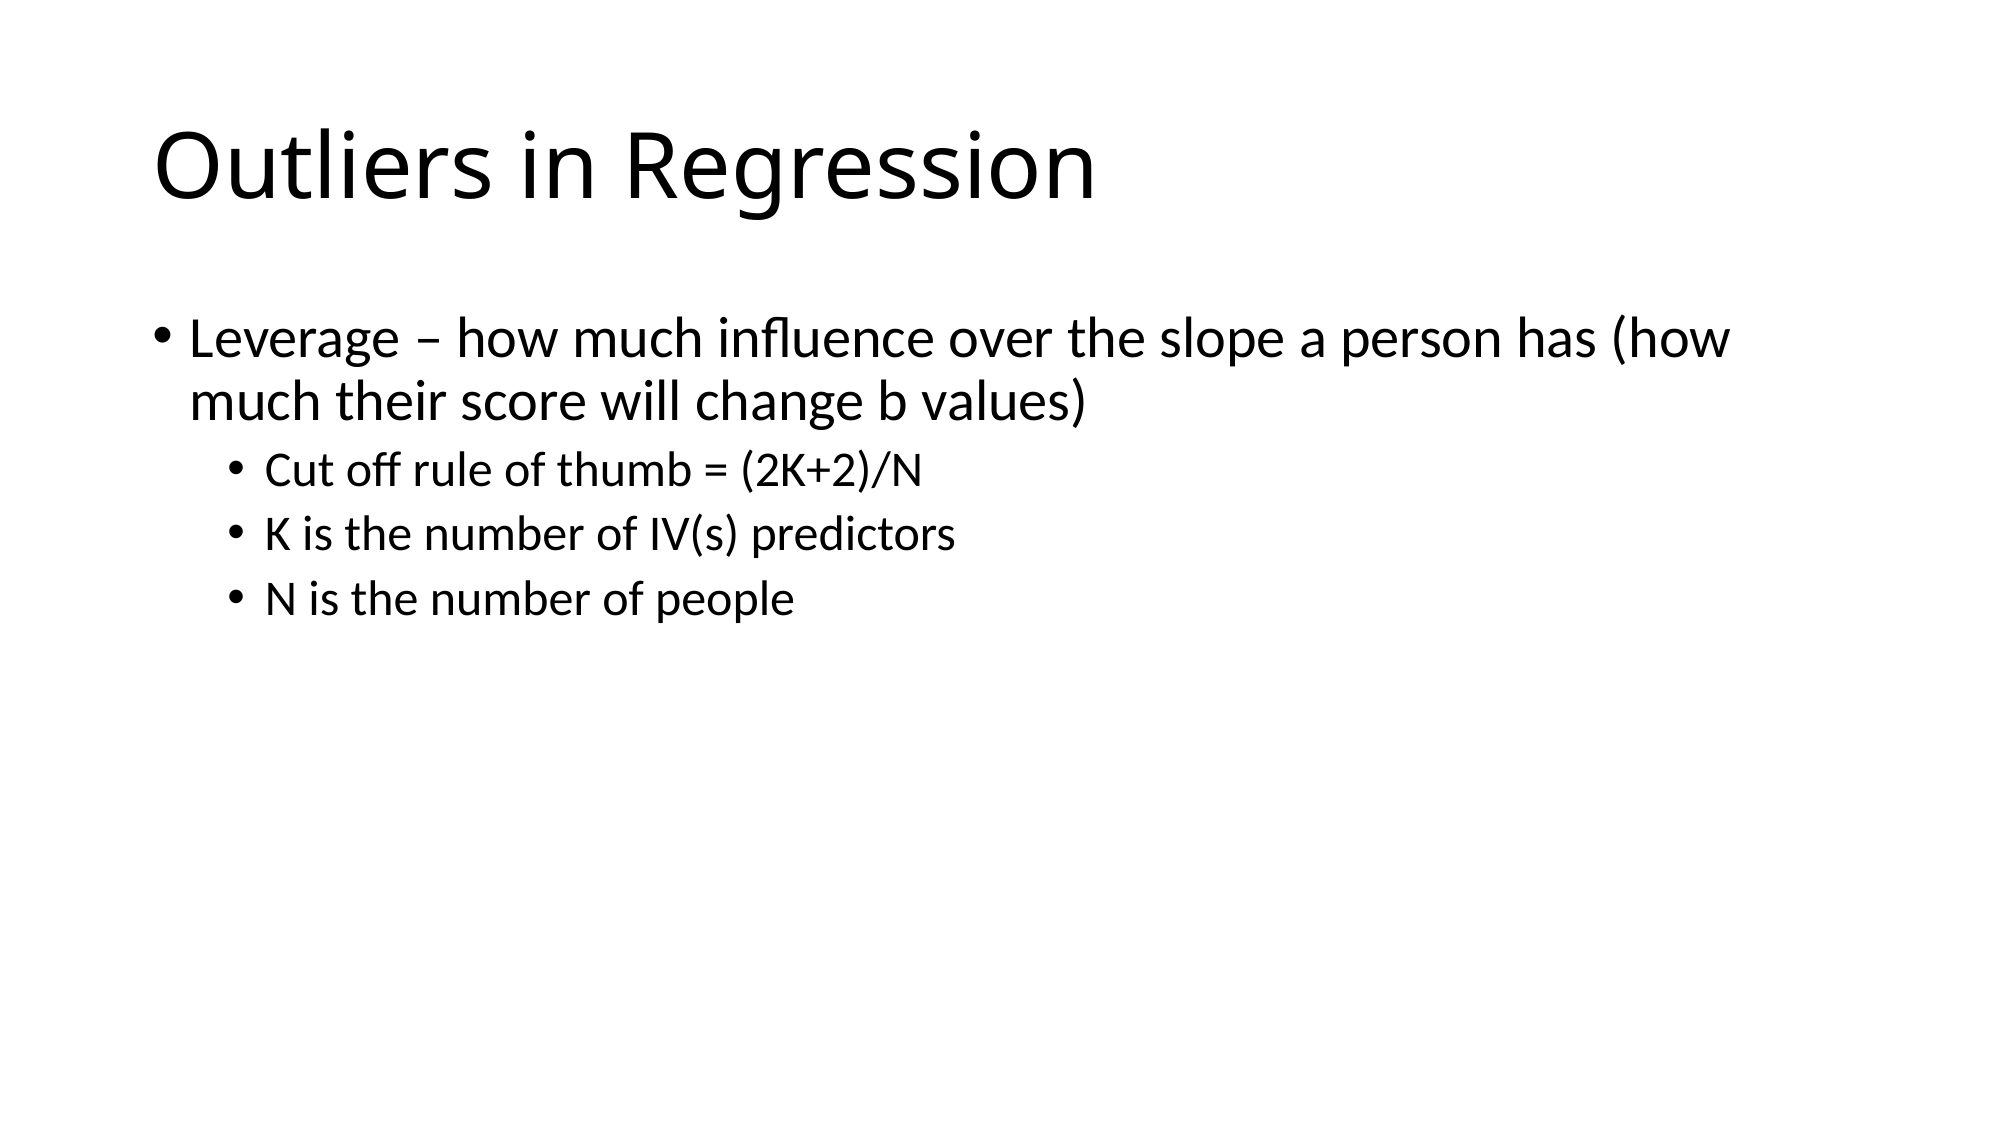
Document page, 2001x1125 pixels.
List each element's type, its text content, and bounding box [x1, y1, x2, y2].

list Leverage – how much influence over the slope a person has (how much their score will change b values) Cut off rule of thumb = (2K+2)/N K is the number of IV(s) predictors N is the number of people [137, 299, 1863, 1014]
title Outliers in Regression [137, 59, 1863, 278]
